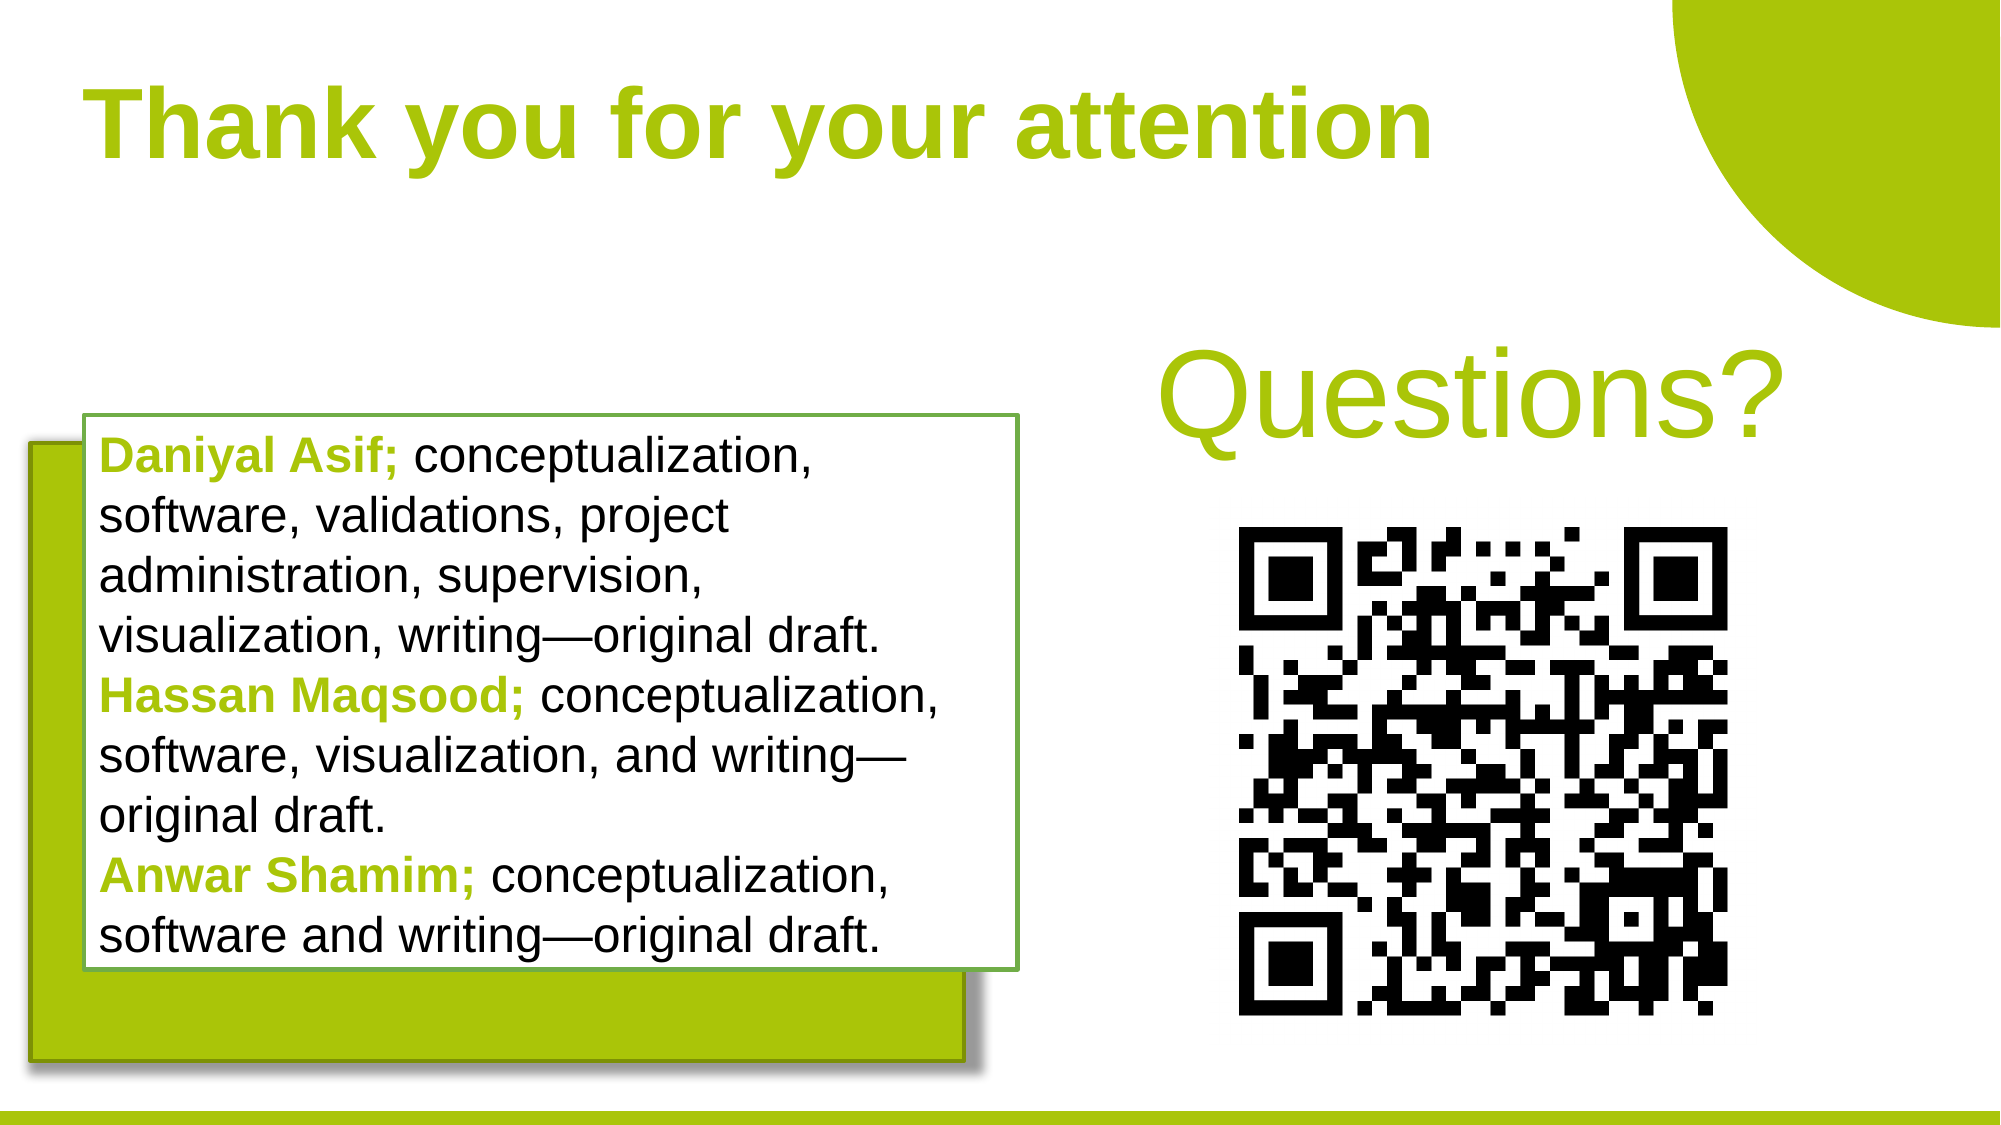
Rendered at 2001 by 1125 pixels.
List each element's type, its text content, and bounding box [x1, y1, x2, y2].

list Thank you for your attention [30, 64, 1734, 322]
text_box [28, 441, 966, 1063]
list Questions? [1102, 321, 1864, 753]
picture [1209, 497, 1757, 1045]
text_box Daniyal Asif; conceptualization, software, validations, project administration, supervision, visualization, writing—original draft. Hassan Maqsood; conceptualization, software, visualization, and writing—original draft. Anwar Shamim; conceptualization, software and writing—original draft. [82, 413, 1020, 972]
